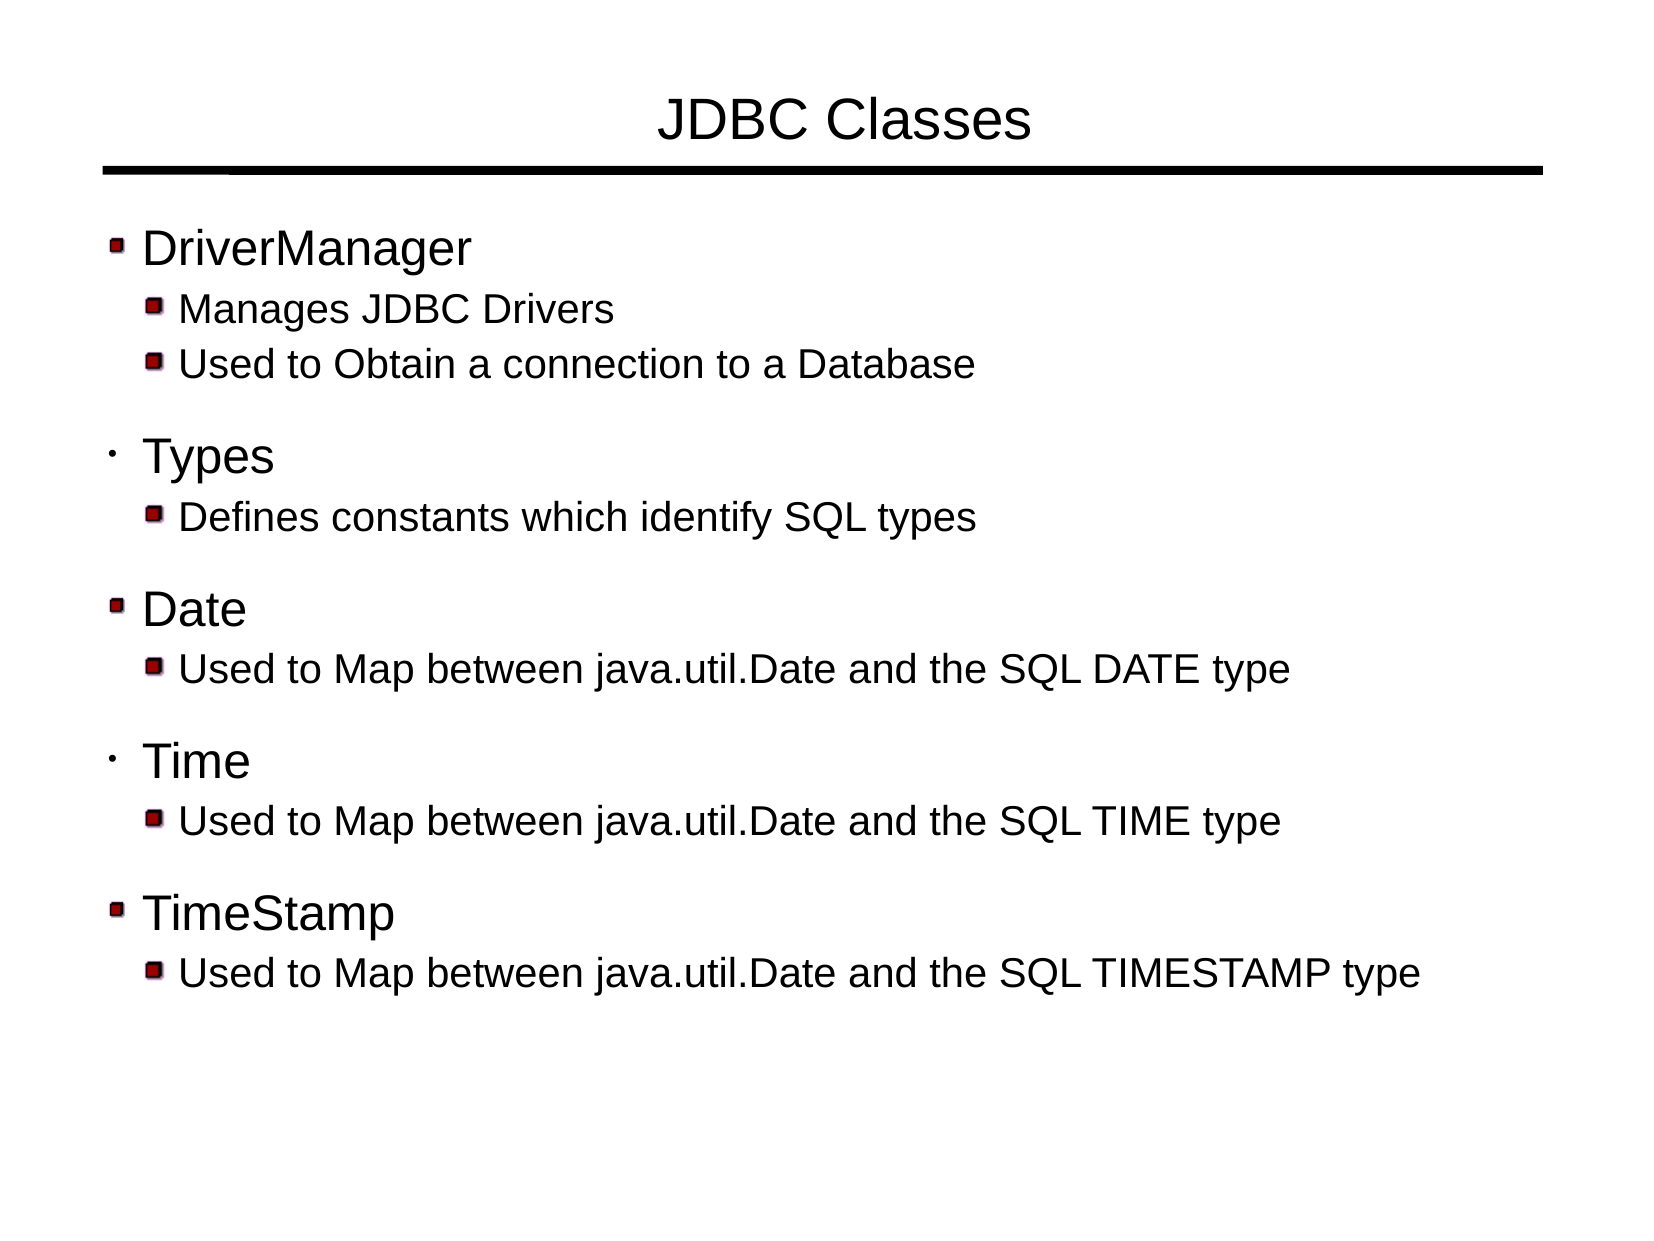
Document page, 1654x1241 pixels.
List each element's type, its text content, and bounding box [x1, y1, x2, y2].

picture [142, 349, 168, 375]
text_box DriverManager Manages JDBC Drivers Used to Obtain a connection to a Database Types Defines constants which identify SQL types Date Used to Map between java.util.Date and the SQL DATE type Time Used to Map between java.util.Date and the SQL TIME type TimeStamp Used to Map between java.util.Date and the SQL TIMESTAMP type [107, 215, 1513, 1159]
picture [107, 235, 128, 257]
picture [107, 899, 128, 921]
picture [142, 654, 168, 680]
picture [107, 595, 128, 617]
picture [142, 294, 168, 319]
picture [142, 502, 168, 527]
picture [142, 958, 168, 984]
text_box JDBC Classes [657, 80, 1171, 151]
picture [142, 806, 168, 832]
